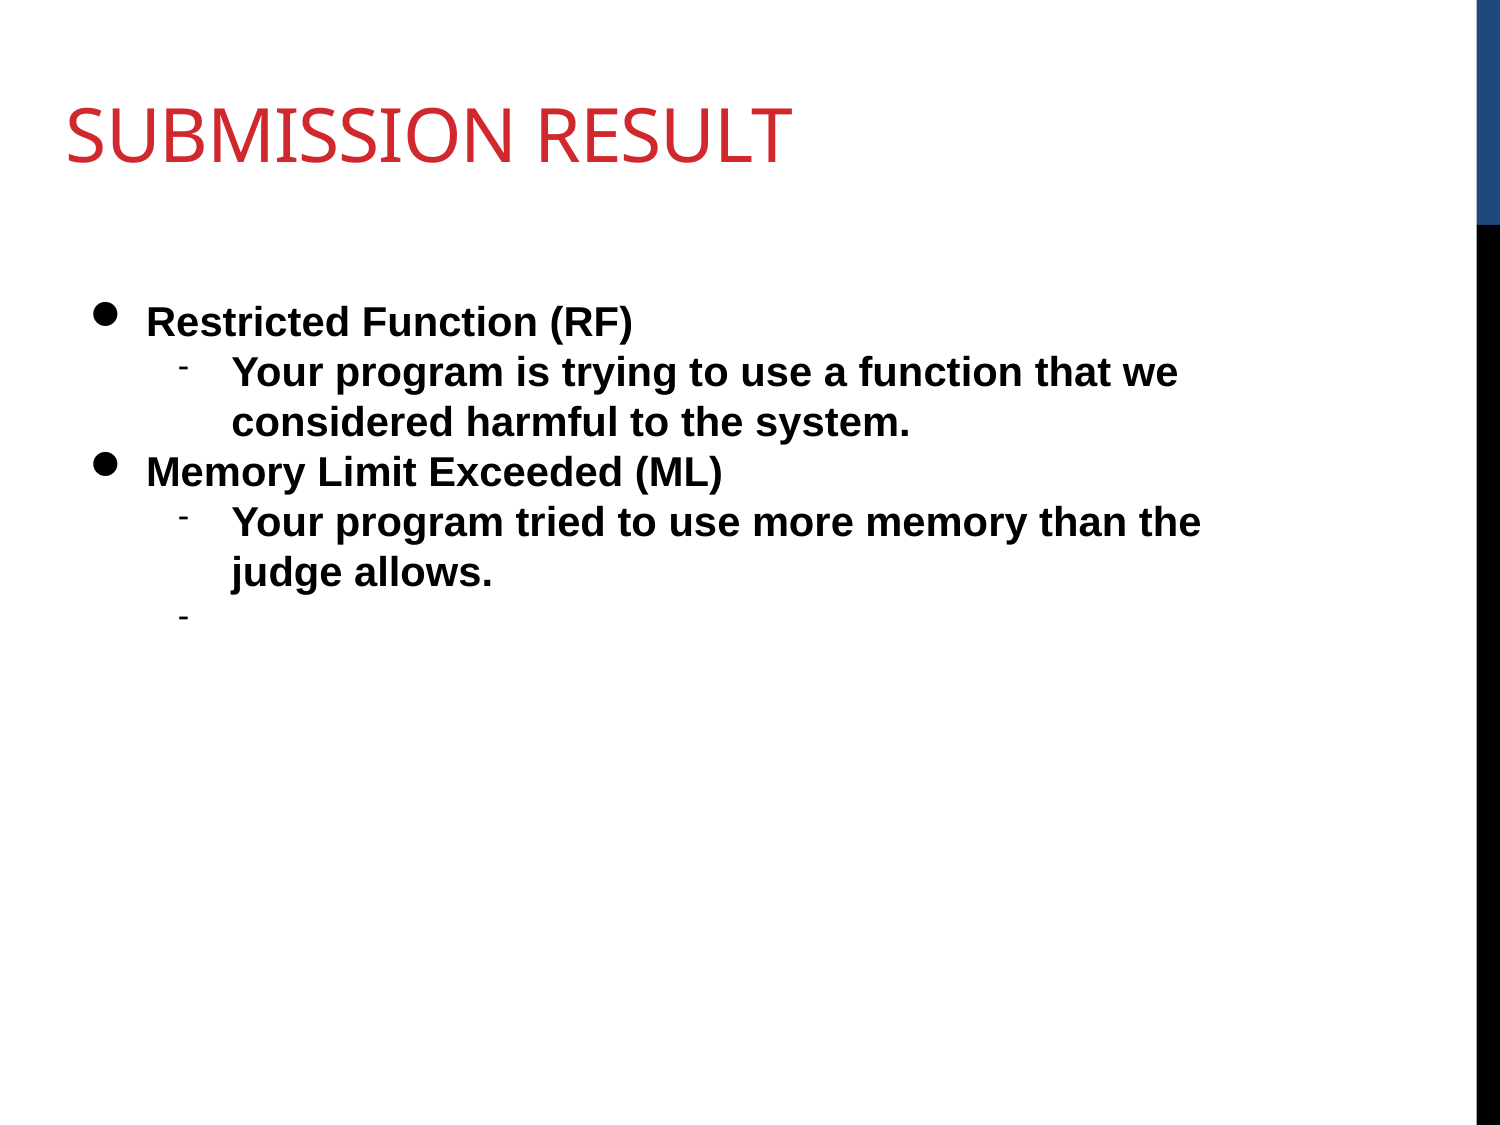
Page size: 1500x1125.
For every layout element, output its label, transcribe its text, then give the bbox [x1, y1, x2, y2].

text_box [51, 189, 1449, 1012]
text_box Restricted Function (RF) Your program is trying to use a function that we considered harmful to the system. Memory Limit Exceeded (ML) Your program tried to use more memory than the judge allows. [75, 287, 1325, 1005]
text_box Submission Result [51, 72, 1449, 167]
